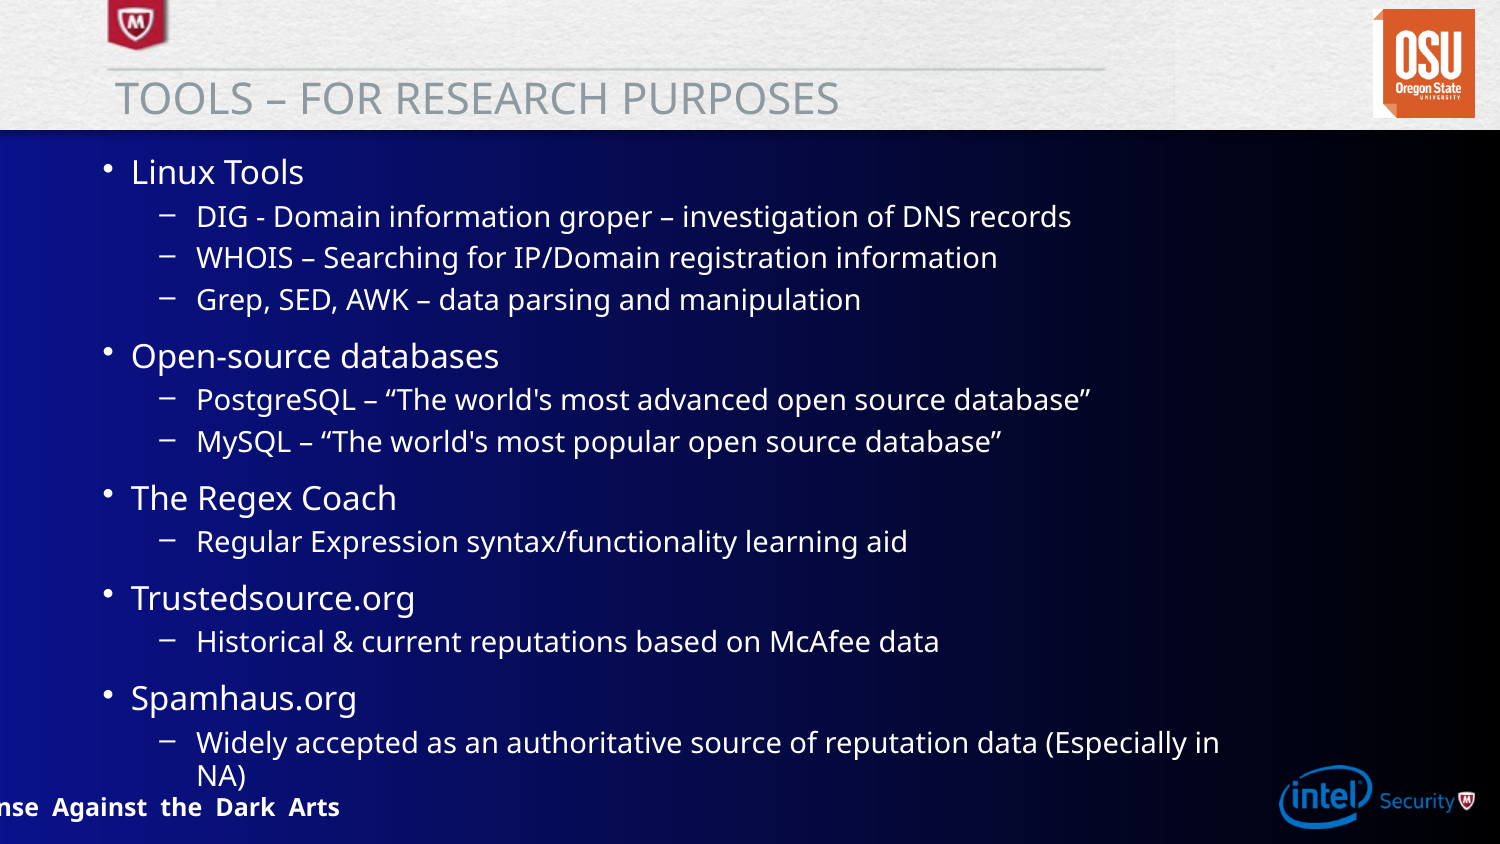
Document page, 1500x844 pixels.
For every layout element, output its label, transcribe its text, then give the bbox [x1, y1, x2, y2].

picture [1279, 765, 1475, 829]
list Linux Tools DIG - Domain information groper – investigation of DNS records WHOIS – Searching for IP/Domain registration information Grep, SED, AWK – data parsing and manipulation Open-source databases PostgreSQL – “The world's most advanced open source database” MySQL – “The world's most popular open source database” The Regex Coach Regular Expression syntax/functionality learning aid Trustedsource.org Historical & current reputations based on McAfee data Spamhaus.org Widely accepted as an authoritative source of reputation data (Especially in NA) [87, 146, 1248, 760]
picture [0, 0, 1500, 130]
title Tools – for research purposes [99, 53, 1176, 146]
